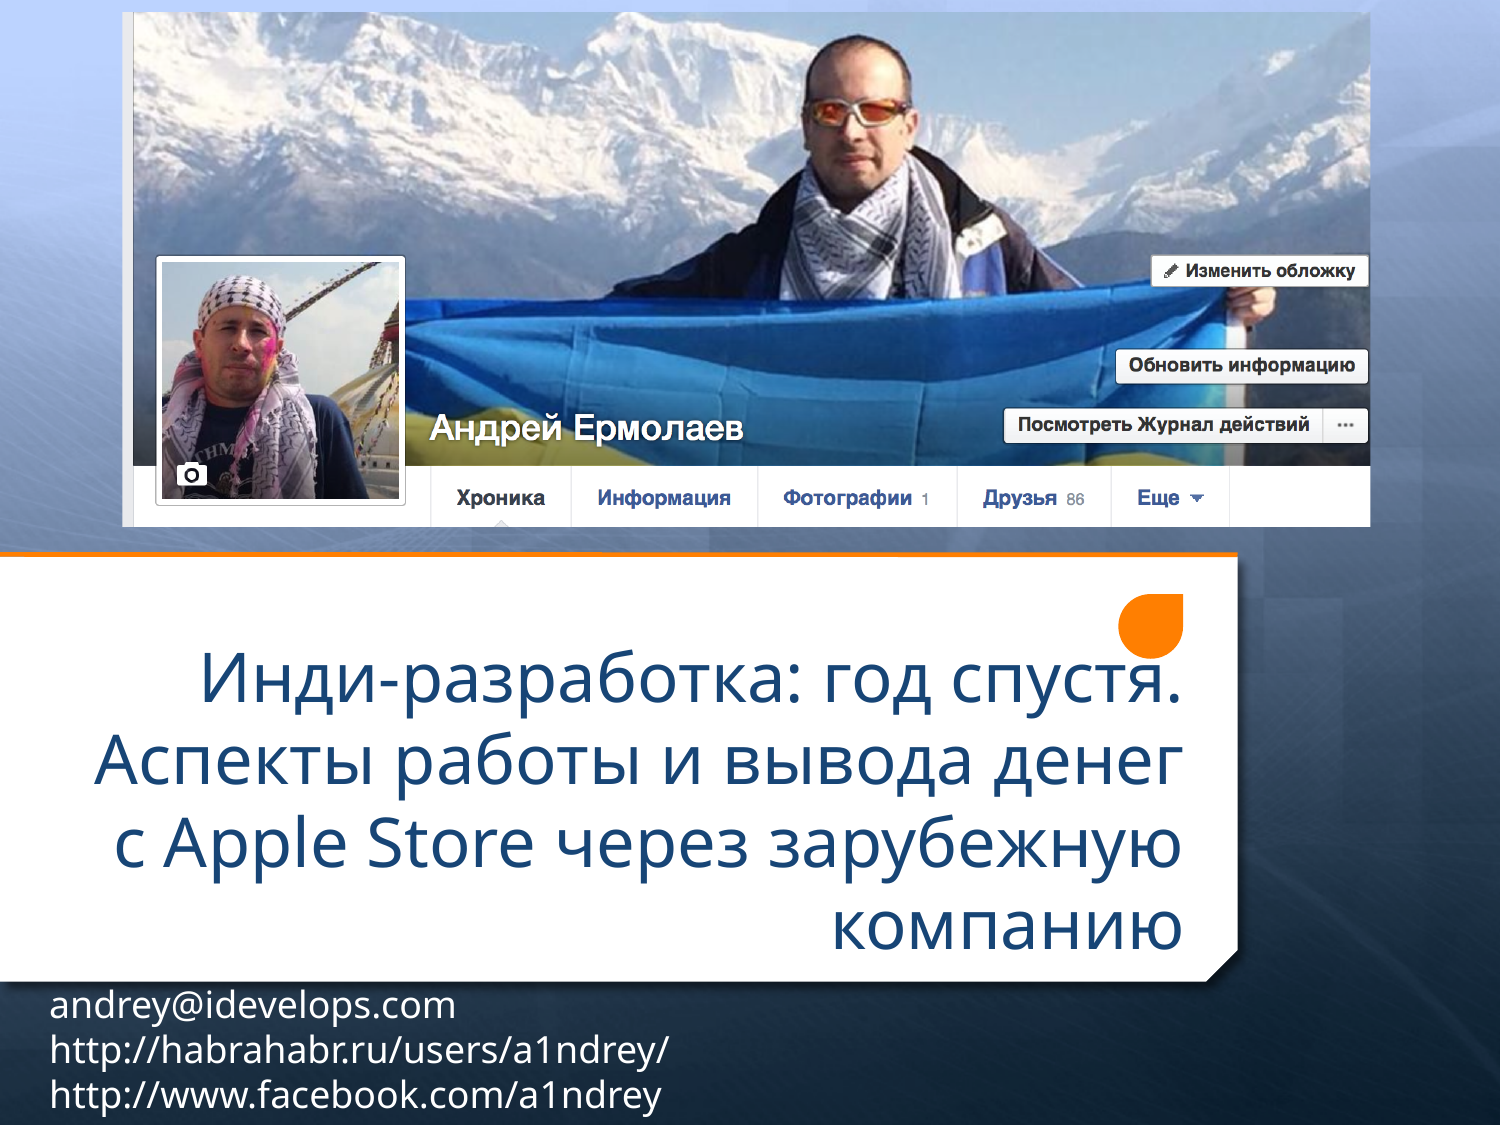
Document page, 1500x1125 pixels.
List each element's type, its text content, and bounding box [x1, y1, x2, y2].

title Инди-разработка: год спустя. Аспекты работы и вывода денег с Apple Store через зарубежную компанию [34, 618, 1201, 971]
text_box andrey@idevelops.com http://habrahabr.ru/users/a1ndrey/ http://www.facebook.com/a1ndrey [34, 973, 946, 1124]
picture [121, 12, 1371, 527]
